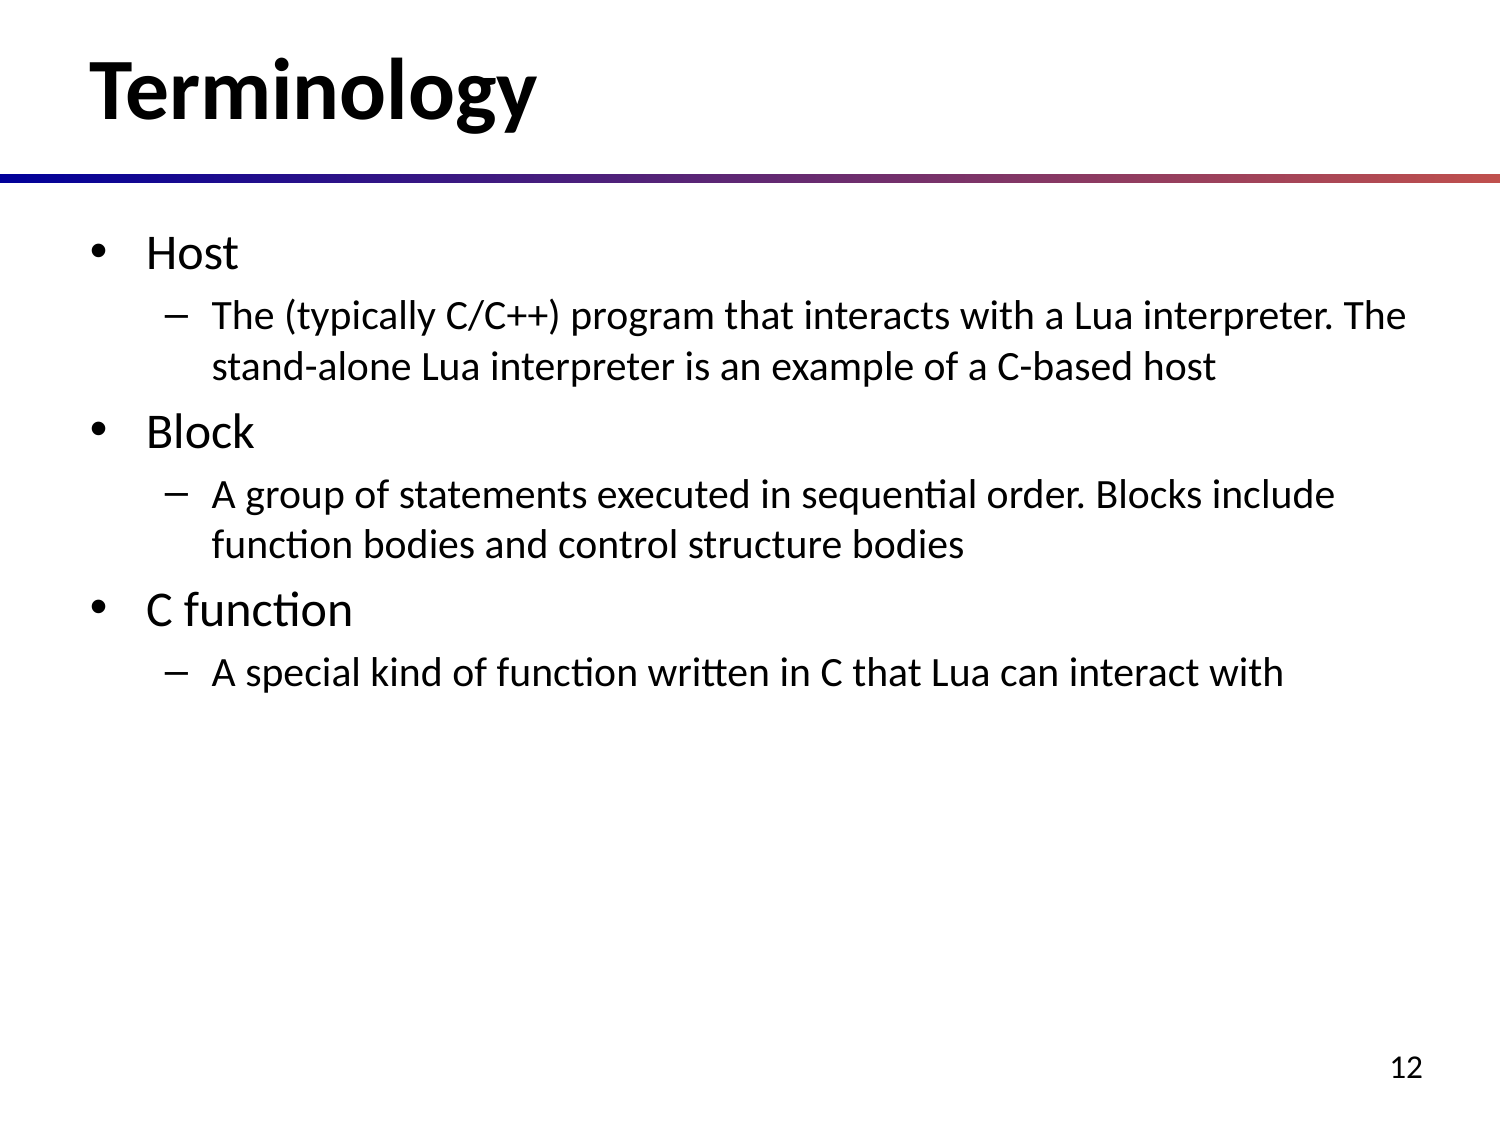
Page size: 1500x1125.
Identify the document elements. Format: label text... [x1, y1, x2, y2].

list Host The (typically C/C++) program that interacts with a Lua interpreter. The stand-alone Lua interpreter is an example of a C-based host Block A group of statements executed in sequential order. Blocks include function bodies and control structure bodies C function A special kind of function written in C that Lua can interact with [75, 212, 1425, 1025]
title Terminology [75, 24, 1438, 150]
